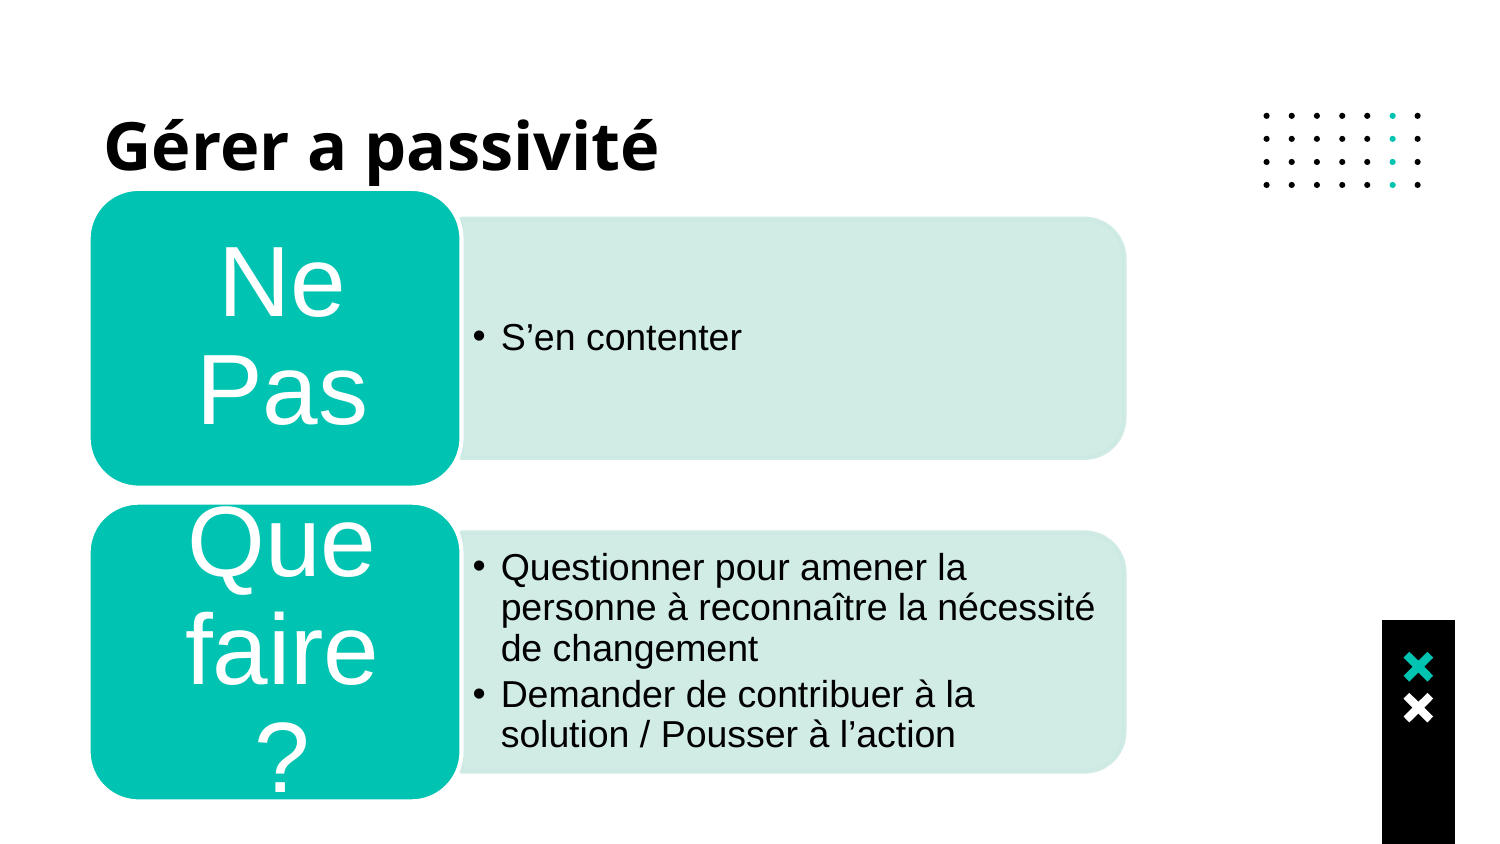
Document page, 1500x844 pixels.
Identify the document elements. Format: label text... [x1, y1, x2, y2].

title Gérer a passivité [88, 88, 1418, 208]
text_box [88, 188, 1125, 802]
